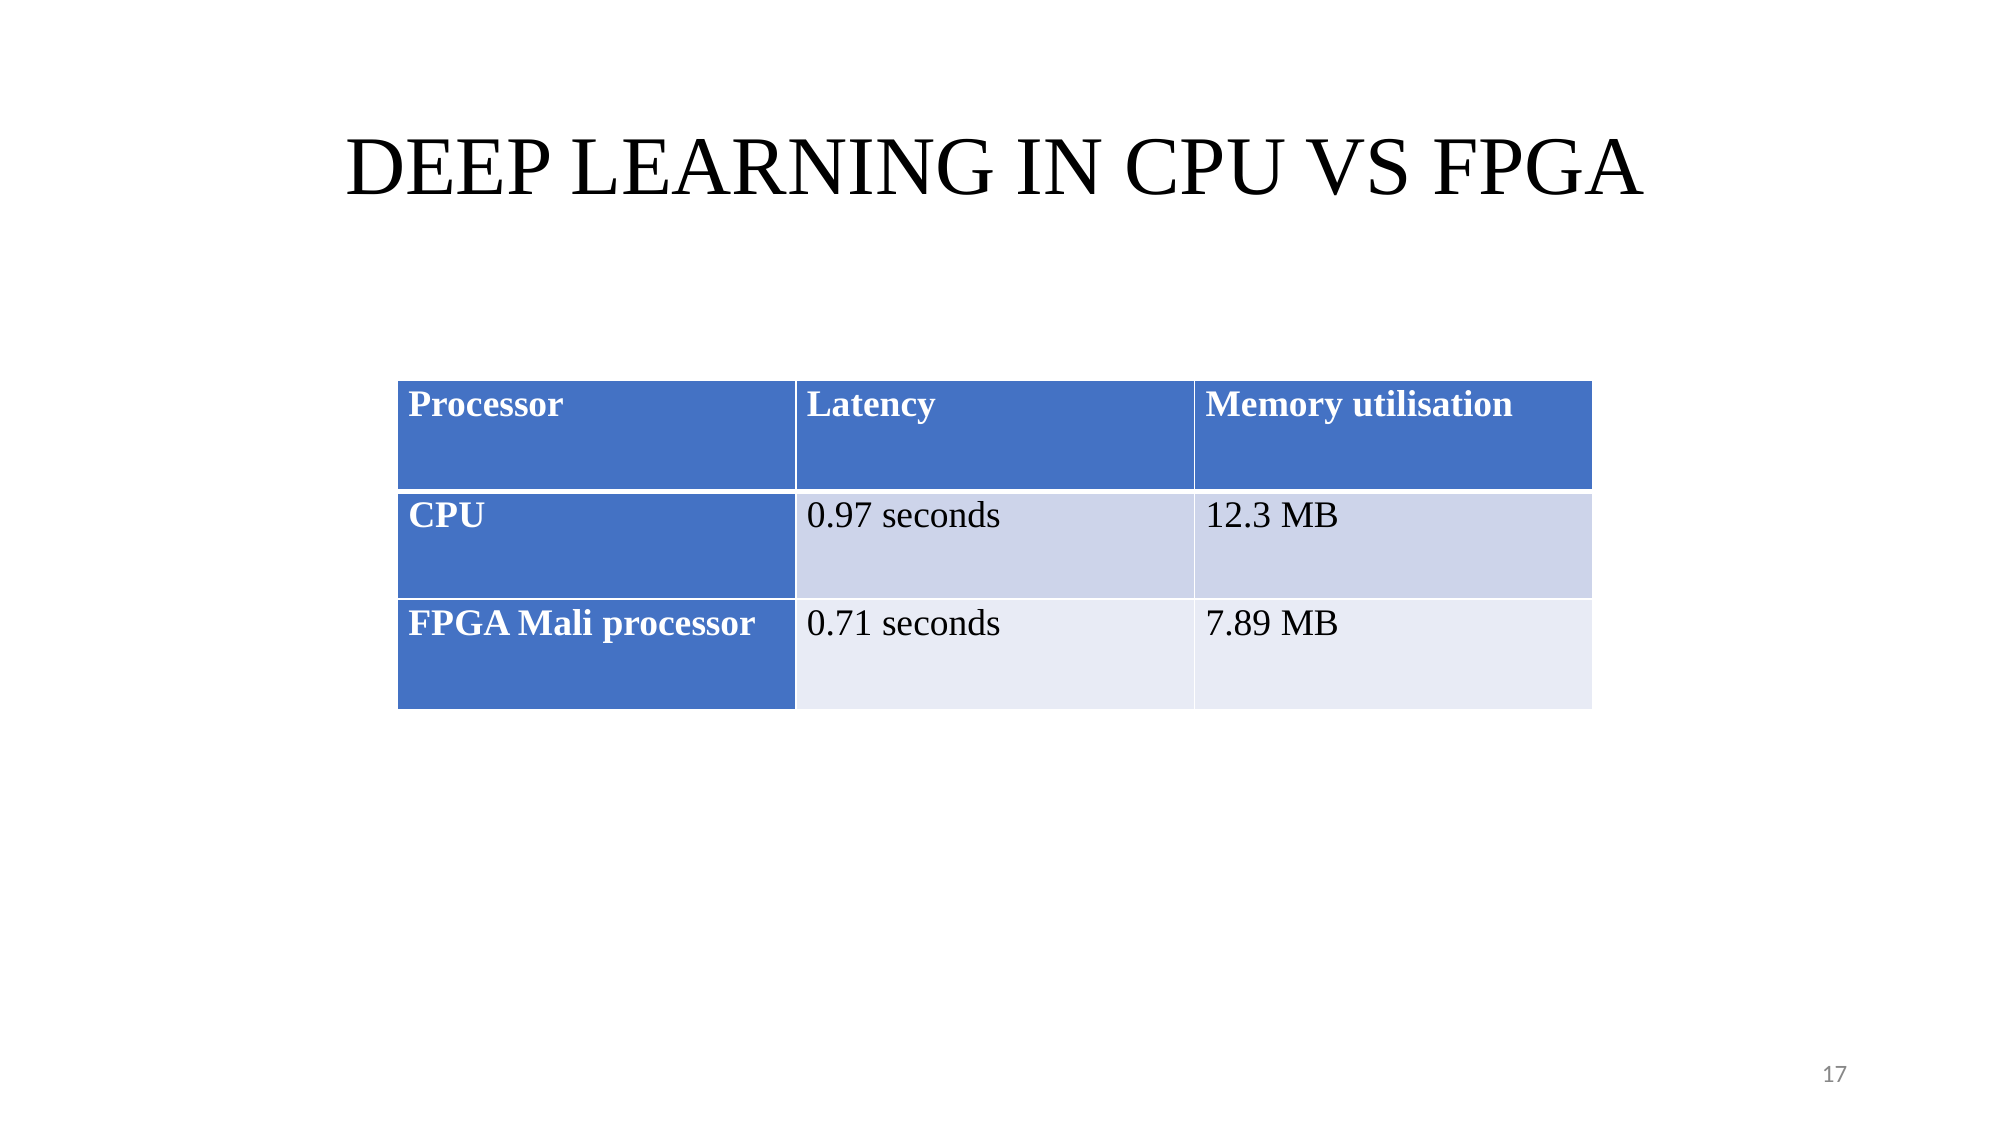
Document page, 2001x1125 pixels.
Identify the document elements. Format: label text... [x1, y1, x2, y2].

slide_number 17 [1412, 1042, 1863, 1103]
table_cell 0.97 seconds [797, 494, 1194, 598]
title DEEP LEARNING IN CPU VS FPGA [237, 59, 1754, 277]
table_header Memory utilisation [1195, 381, 1592, 489]
table_header Processor [398, 381, 795, 489]
table_cell 0.71 seconds [797, 600, 1194, 709]
table_header Latency [797, 381, 1194, 489]
table_cell CPU [398, 494, 795, 598]
table_cell 7.89 MB [1195, 600, 1592, 709]
table_cell 12.3 MB [1195, 494, 1592, 598]
table_cell FPGA Mali processor [398, 600, 795, 709]
